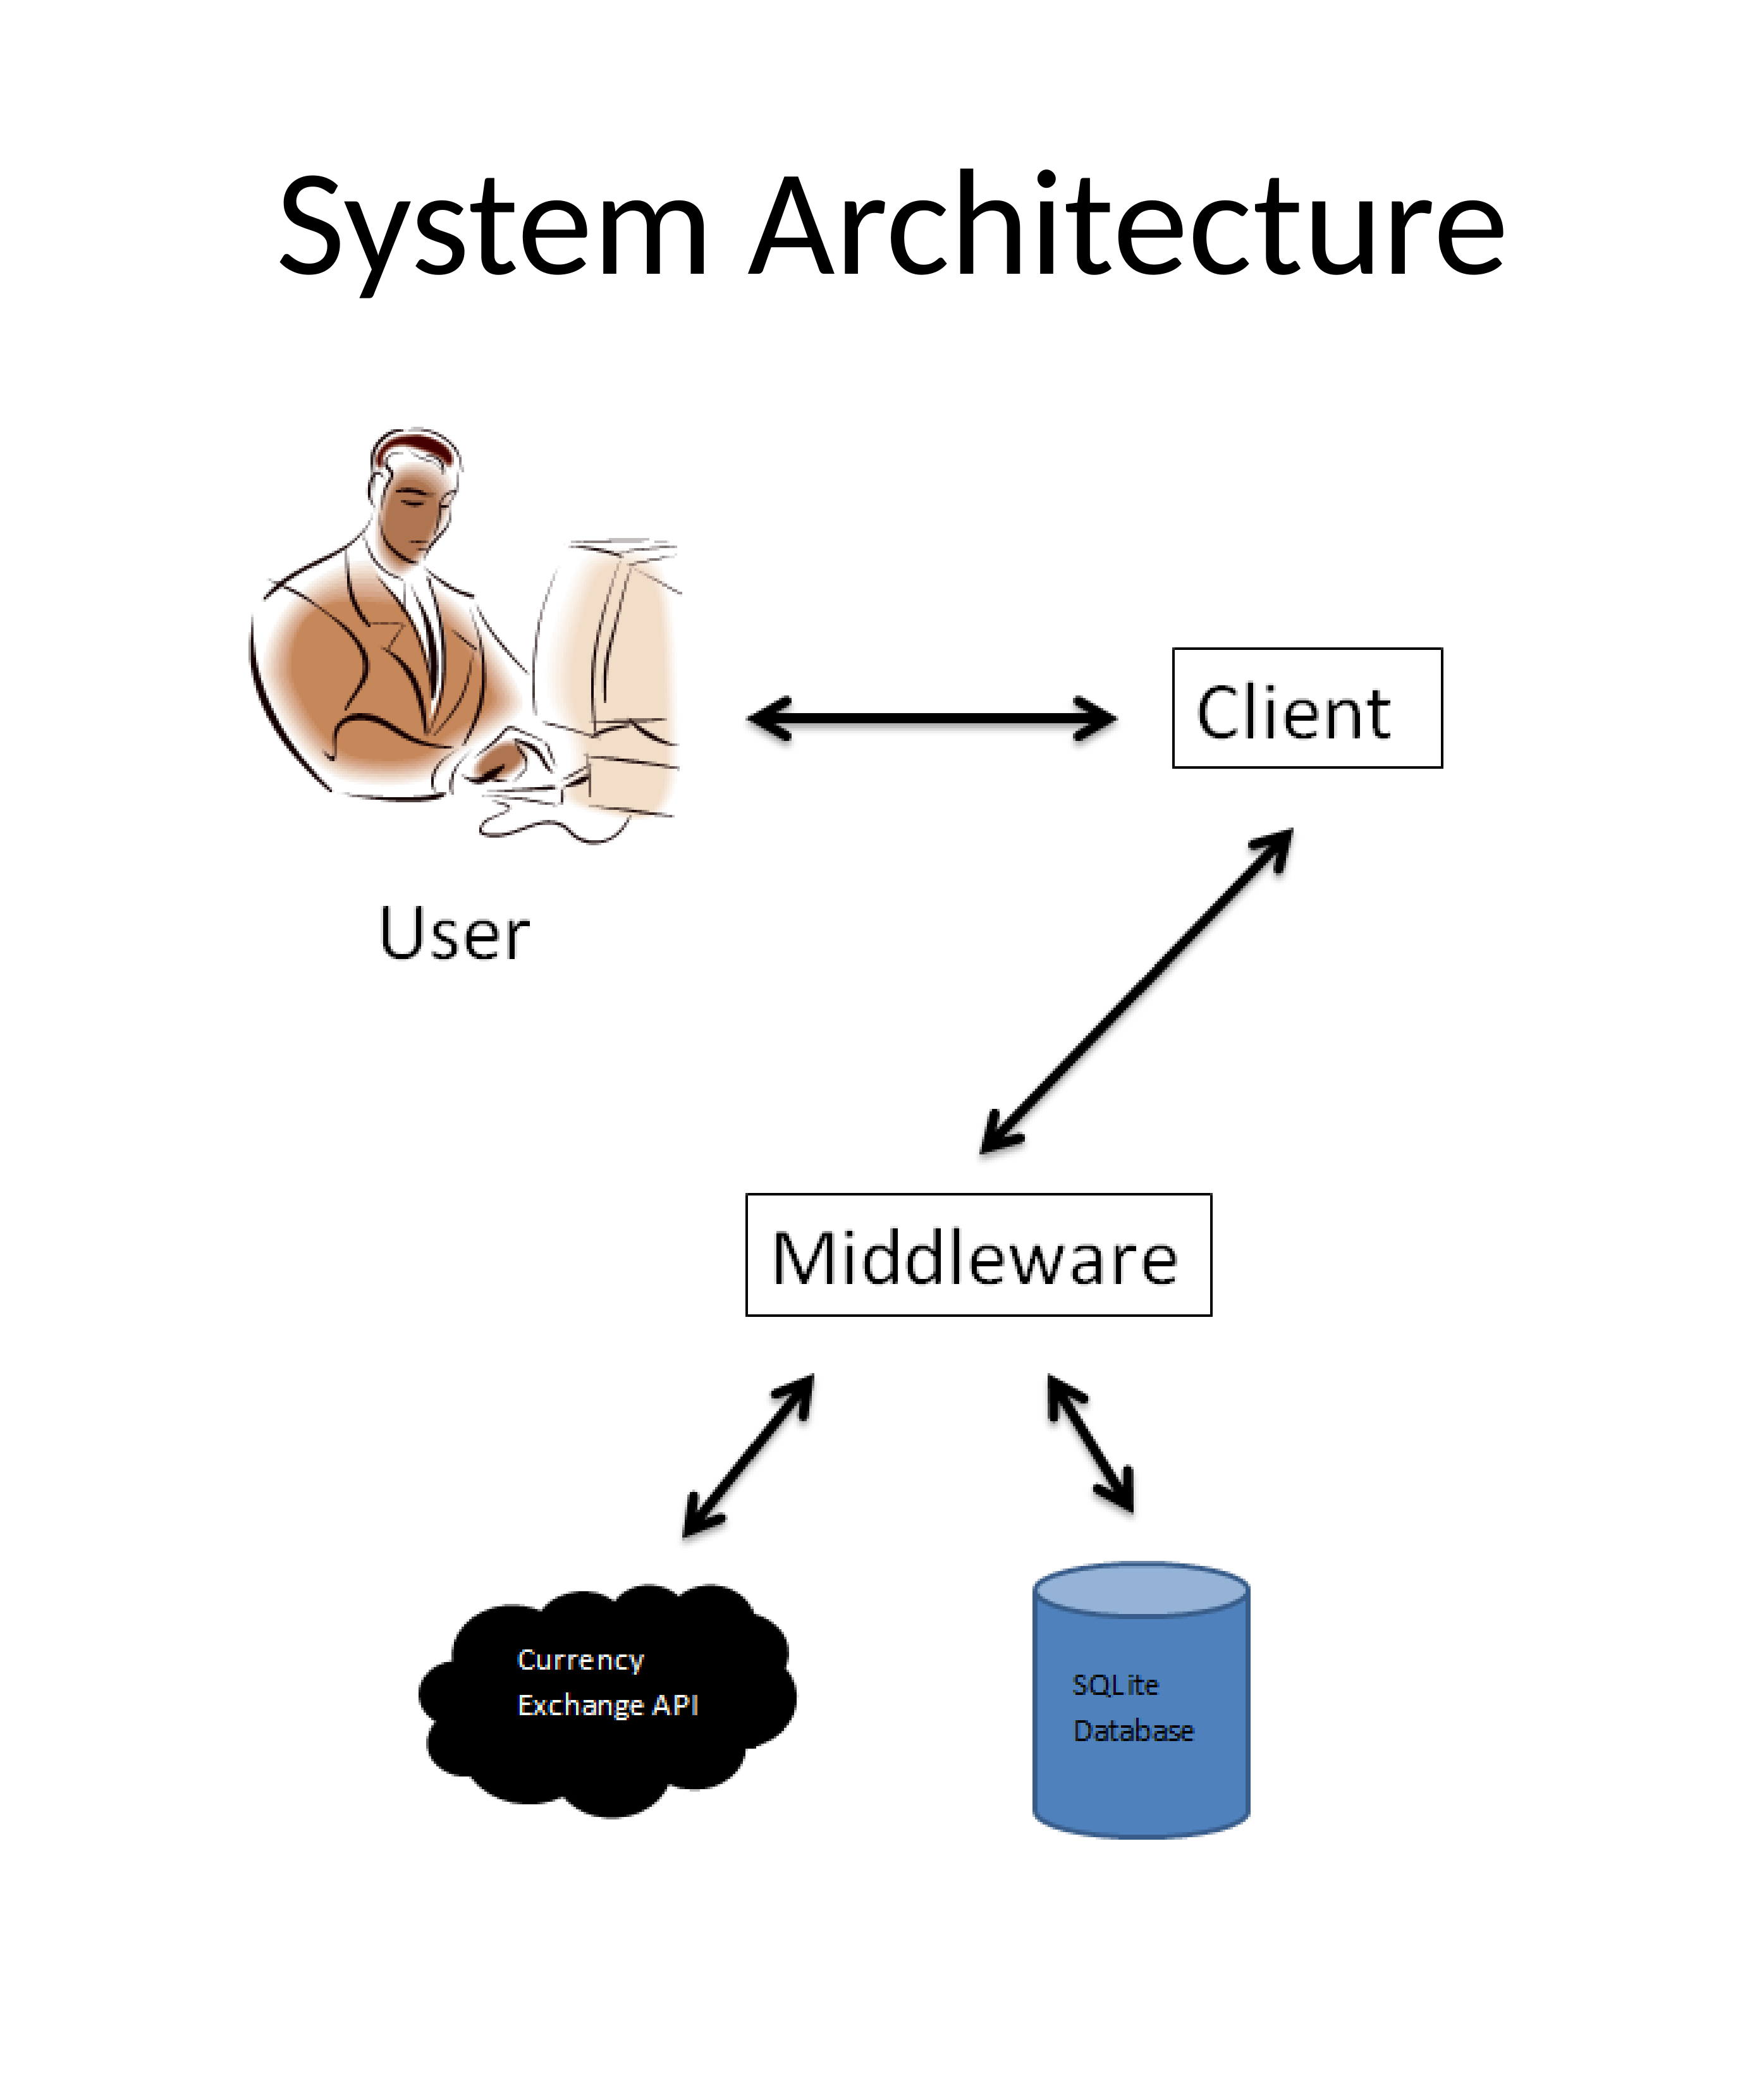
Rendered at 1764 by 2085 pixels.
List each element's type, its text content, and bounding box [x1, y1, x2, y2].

picture [170, 394, 1530, 1921]
text_box System Architecture [266, 118, 1761, 309]
